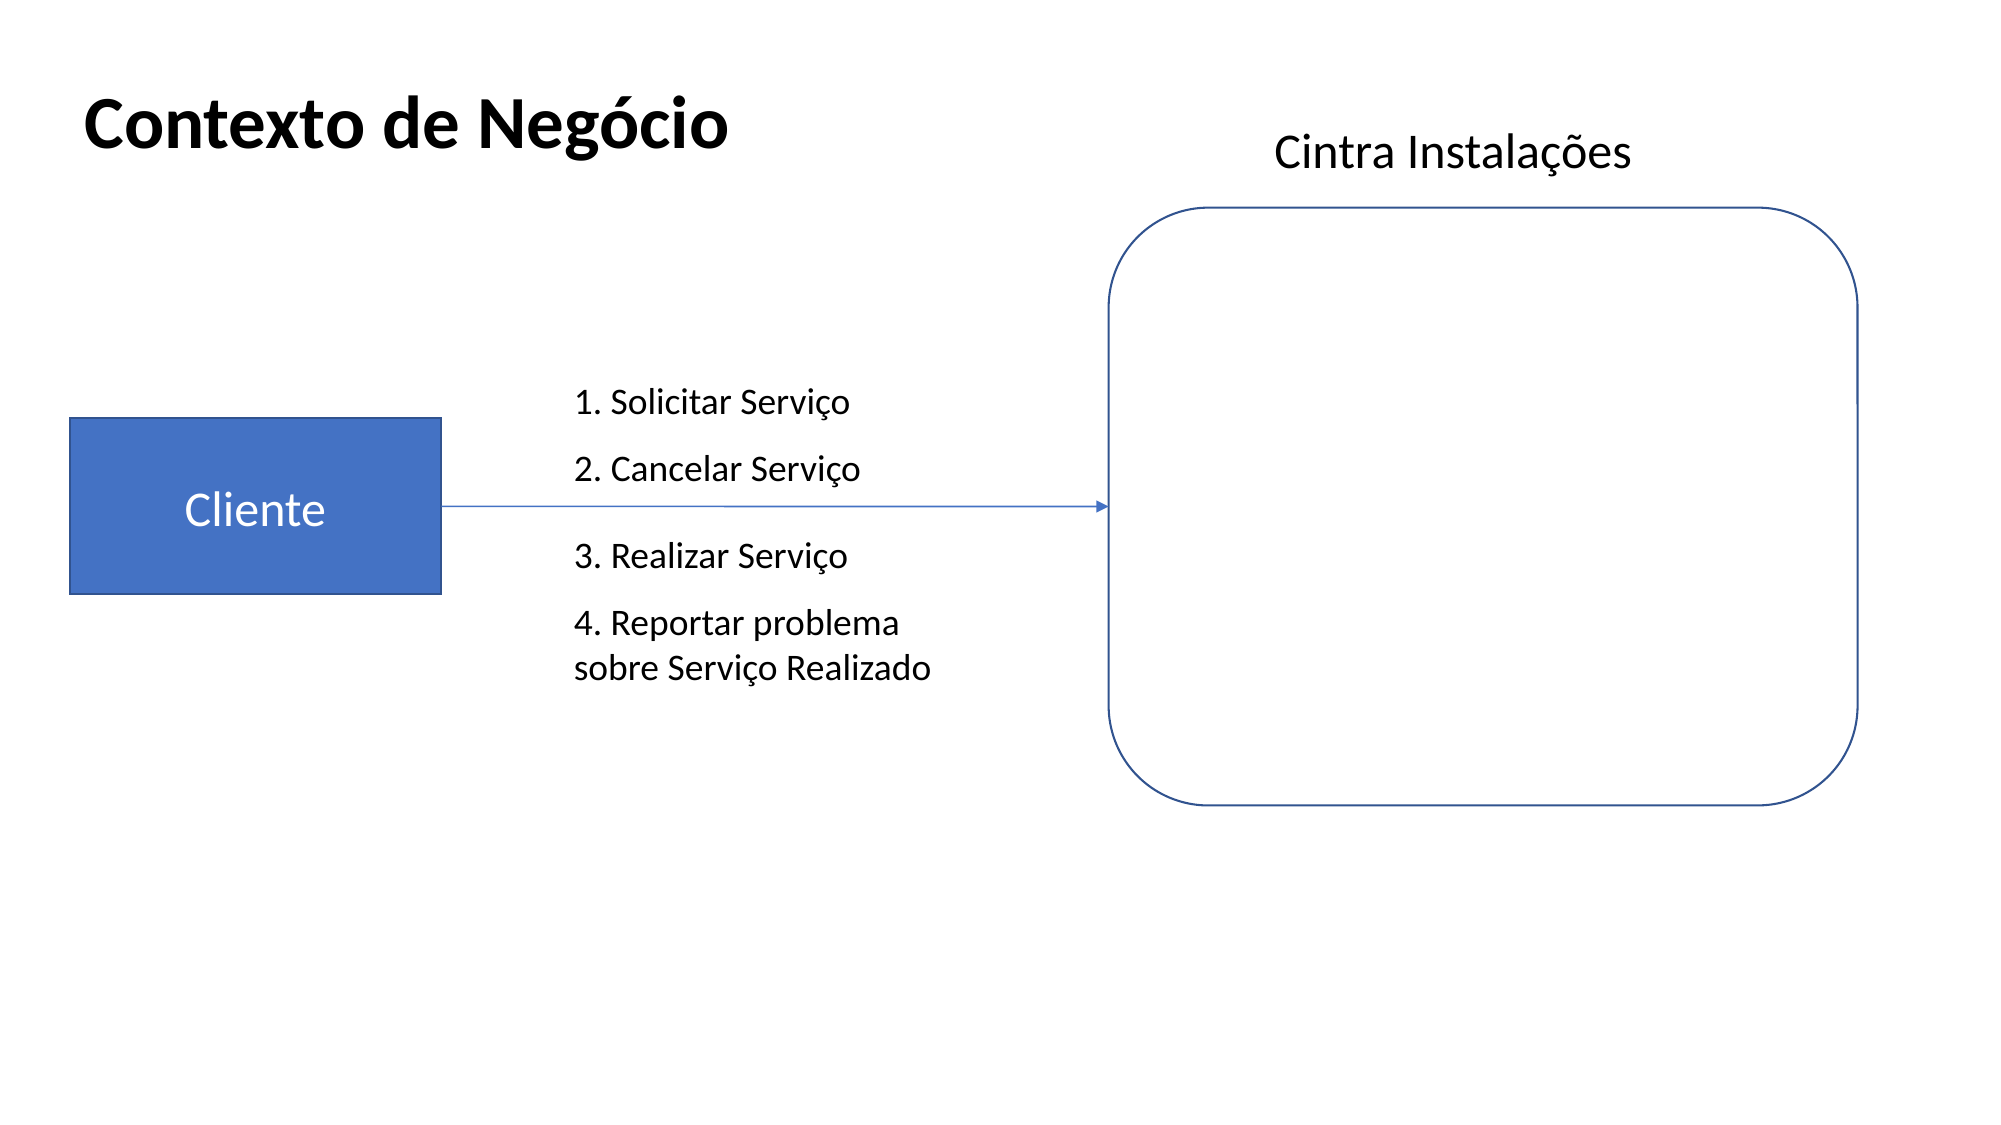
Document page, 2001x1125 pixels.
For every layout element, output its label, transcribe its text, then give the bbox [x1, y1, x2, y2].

text_box Cliente [69, 418, 442, 595]
text_box [1108, 207, 1858, 806]
text_box Cintra Instalações [1180, 110, 1750, 186]
text_box 4. Reportar problema sobre Serviço Realizado [558, 590, 996, 741]
text_box Contexto de Negócio [69, 66, 753, 172]
text_box 2. Cancelar Serviço [558, 436, 880, 497]
text_box 3. Realizar Serviço [558, 523, 880, 584]
text_box 1. Solicitar Serviço [558, 369, 870, 430]
